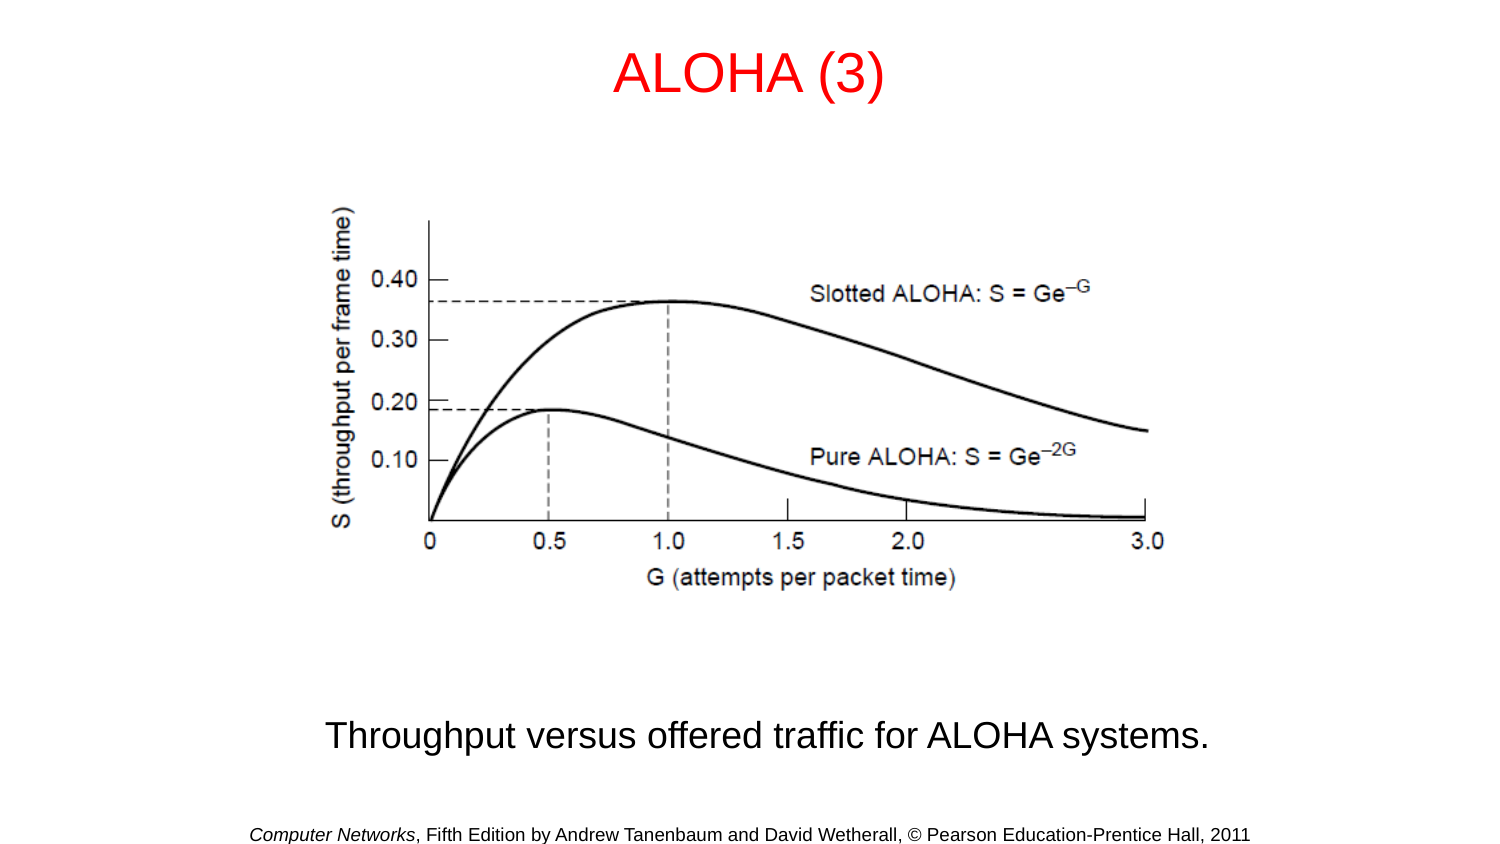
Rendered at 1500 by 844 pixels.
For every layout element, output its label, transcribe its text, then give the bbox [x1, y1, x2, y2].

list Throughput versus offered traffic for ALOHA systems. [222, 703, 1313, 807]
title ALOHA (3) [0, 0, 1500, 141]
picture [279, 151, 1210, 635]
